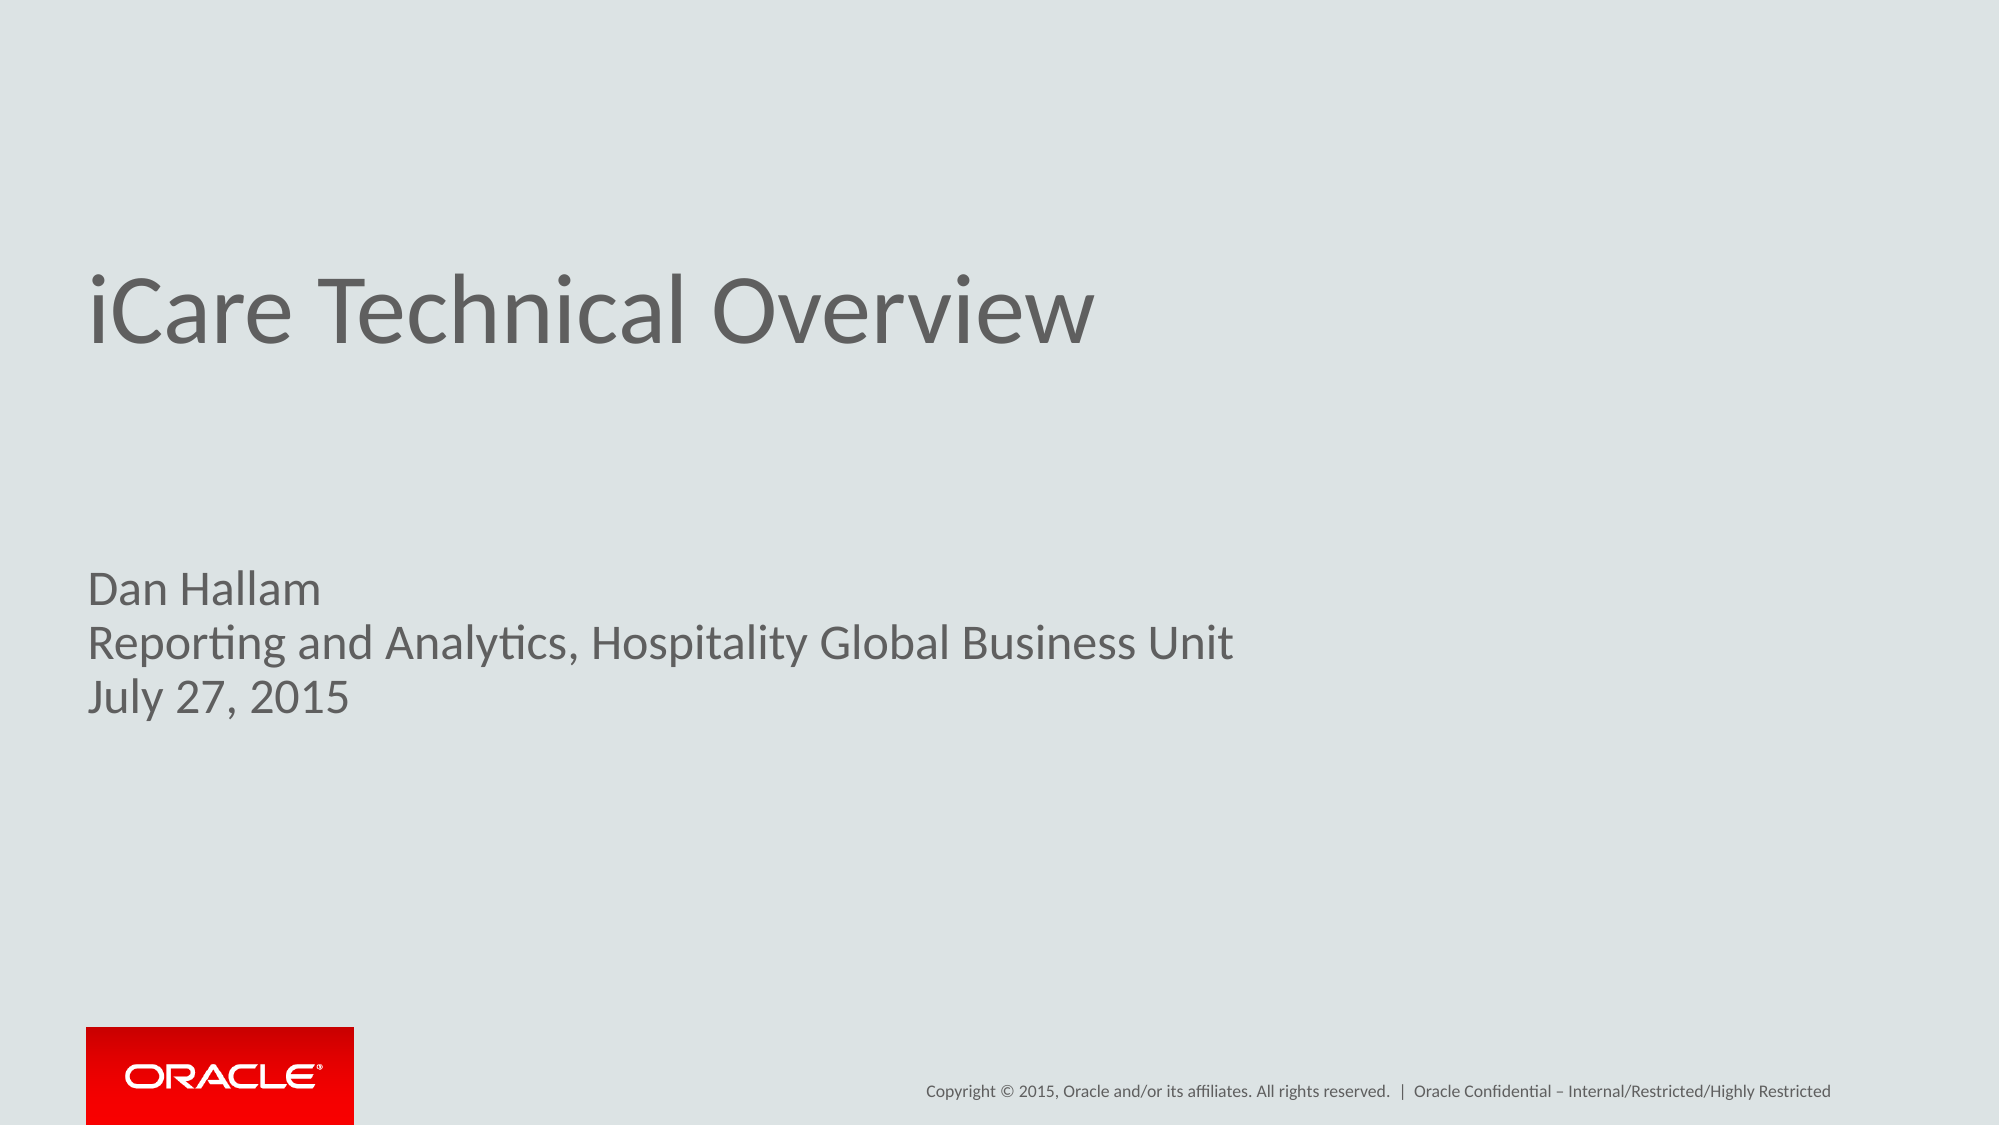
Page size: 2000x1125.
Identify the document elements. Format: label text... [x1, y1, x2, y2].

footer Oracle Confidential – Internal/Restricted/Highly Restricted [1414, 1075, 1865, 1106]
title iCare Technical Overview [87, 121, 1913, 363]
list Dan Hallam Reporting and Analytics, Hospitality Global Business Unit July 27, 2015 [87, 562, 1913, 975]
picture [86, 1027, 354, 1125]
